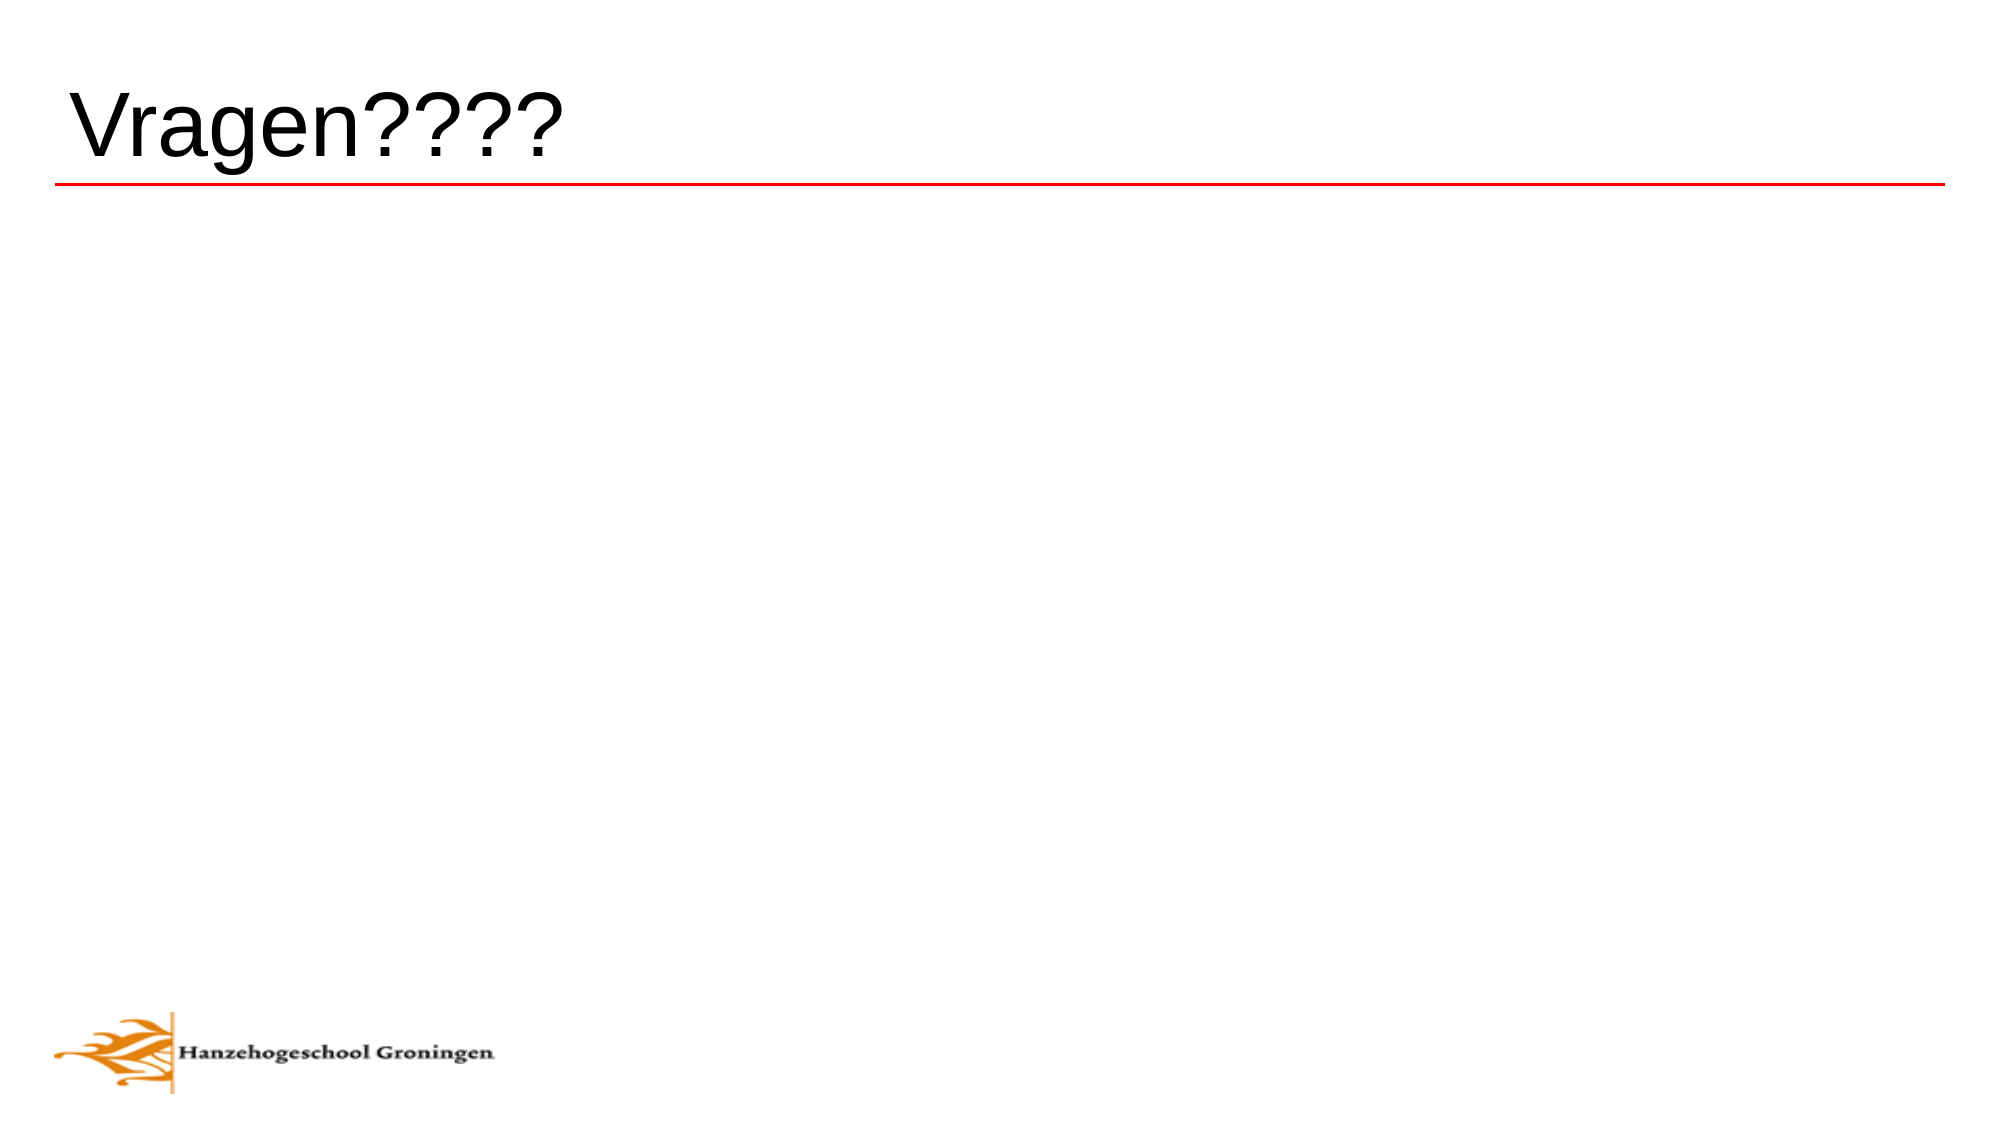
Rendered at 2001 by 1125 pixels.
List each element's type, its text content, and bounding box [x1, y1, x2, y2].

picture [54, 1012, 495, 1094]
title Vragen???? [54, 54, 1946, 185]
